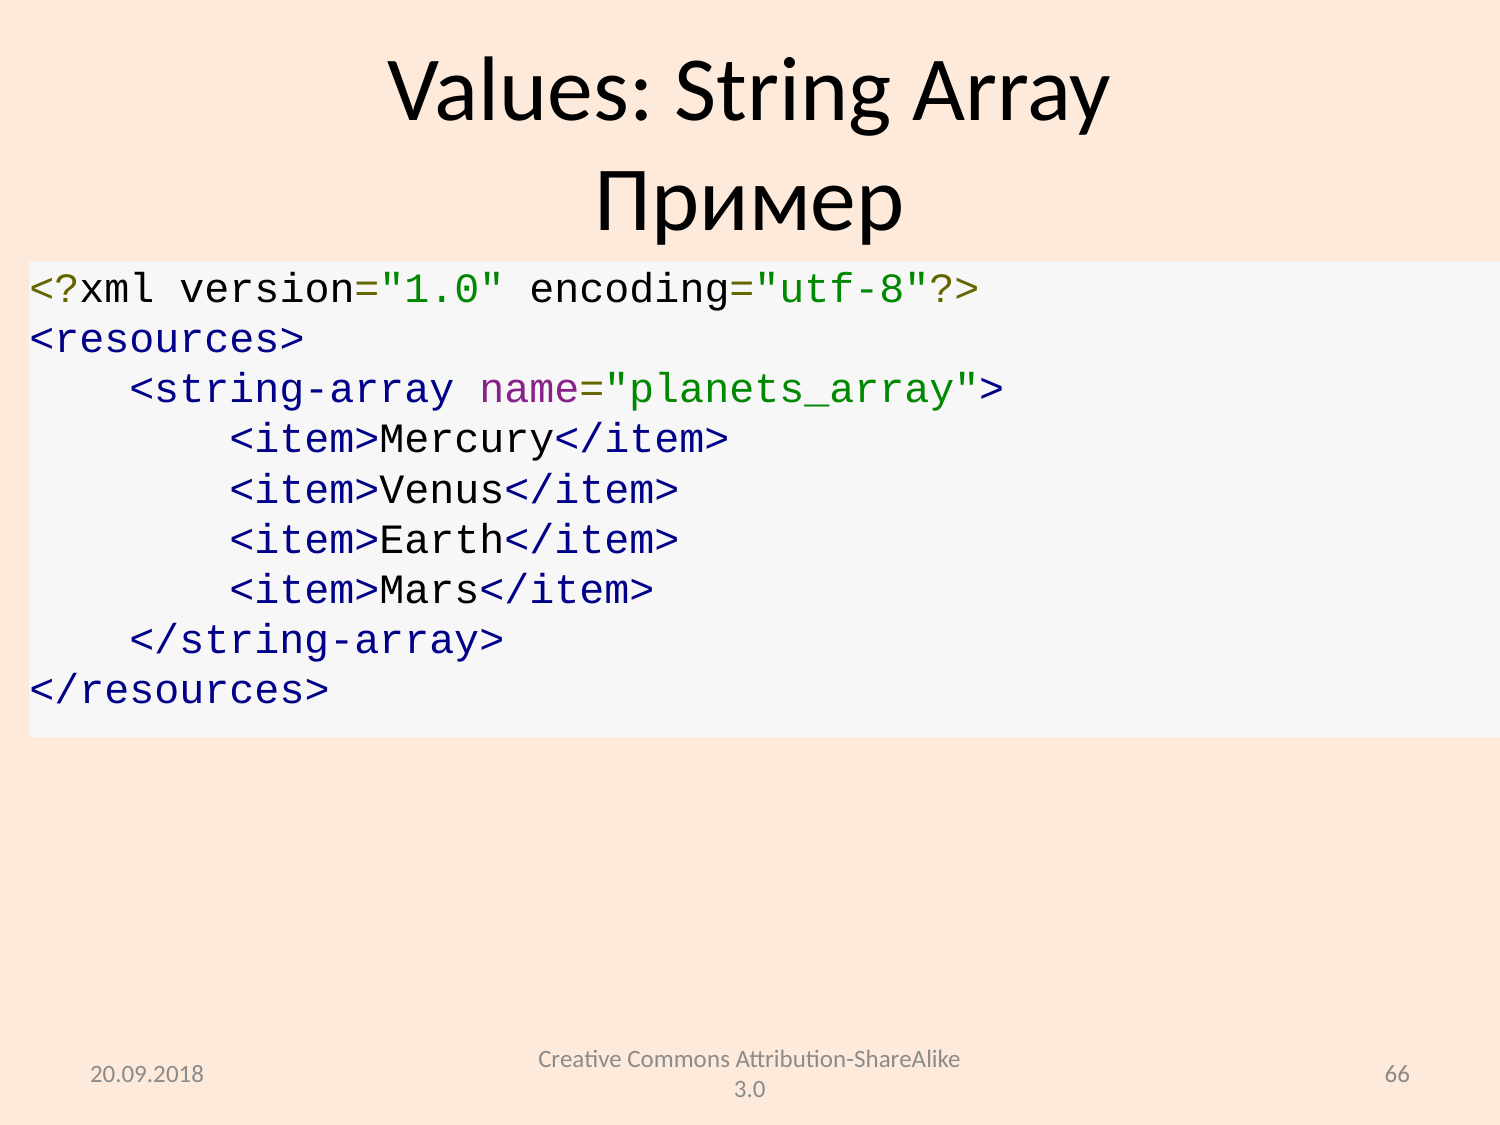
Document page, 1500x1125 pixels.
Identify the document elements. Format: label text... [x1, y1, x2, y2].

footer Creative Commons Attribution-ShareAlike 3.0 [512, 1042, 988, 1103]
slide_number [75, 1042, 425, 1103]
text_box <?xml version="1.0" encoding="utf-8"?> <resources> <string-array name="planets_array"> <item>Mercury</item> <item>Venus</item> <item>Earth</item> <item>Mars</item> </string-array> </resources> [29, 261, 1500, 738]
title Values: String Array Пример [75, 45, 1425, 233]
slide_number 66 [1074, 1042, 1425, 1103]
